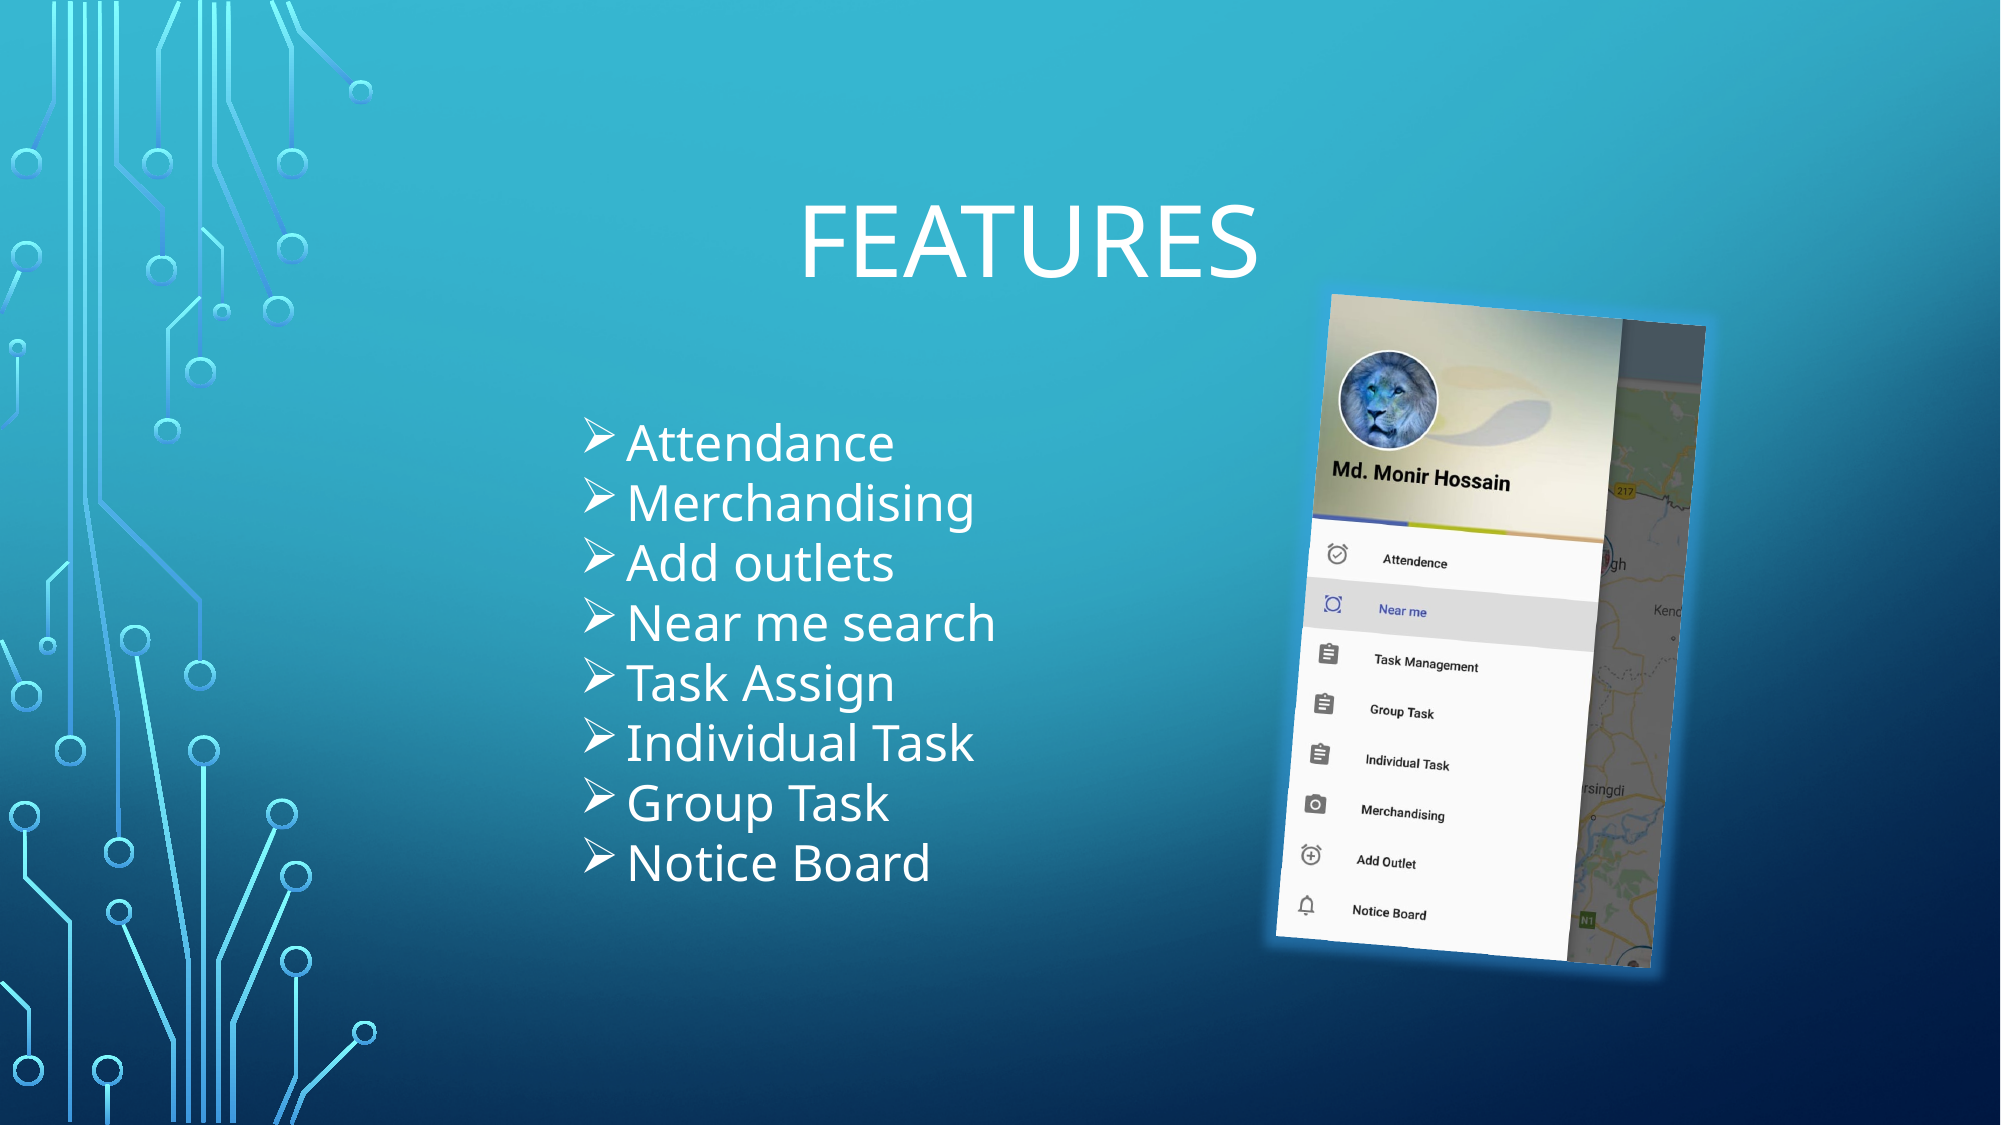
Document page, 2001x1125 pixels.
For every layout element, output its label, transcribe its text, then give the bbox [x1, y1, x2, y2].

text_box Attendance Merchandising Add outlets Near me search Task Assign Individual Task Group Task Notice Board [565, 404, 1068, 900]
title Features [307, 141, 1750, 307]
picture [1276, 295, 1706, 968]
